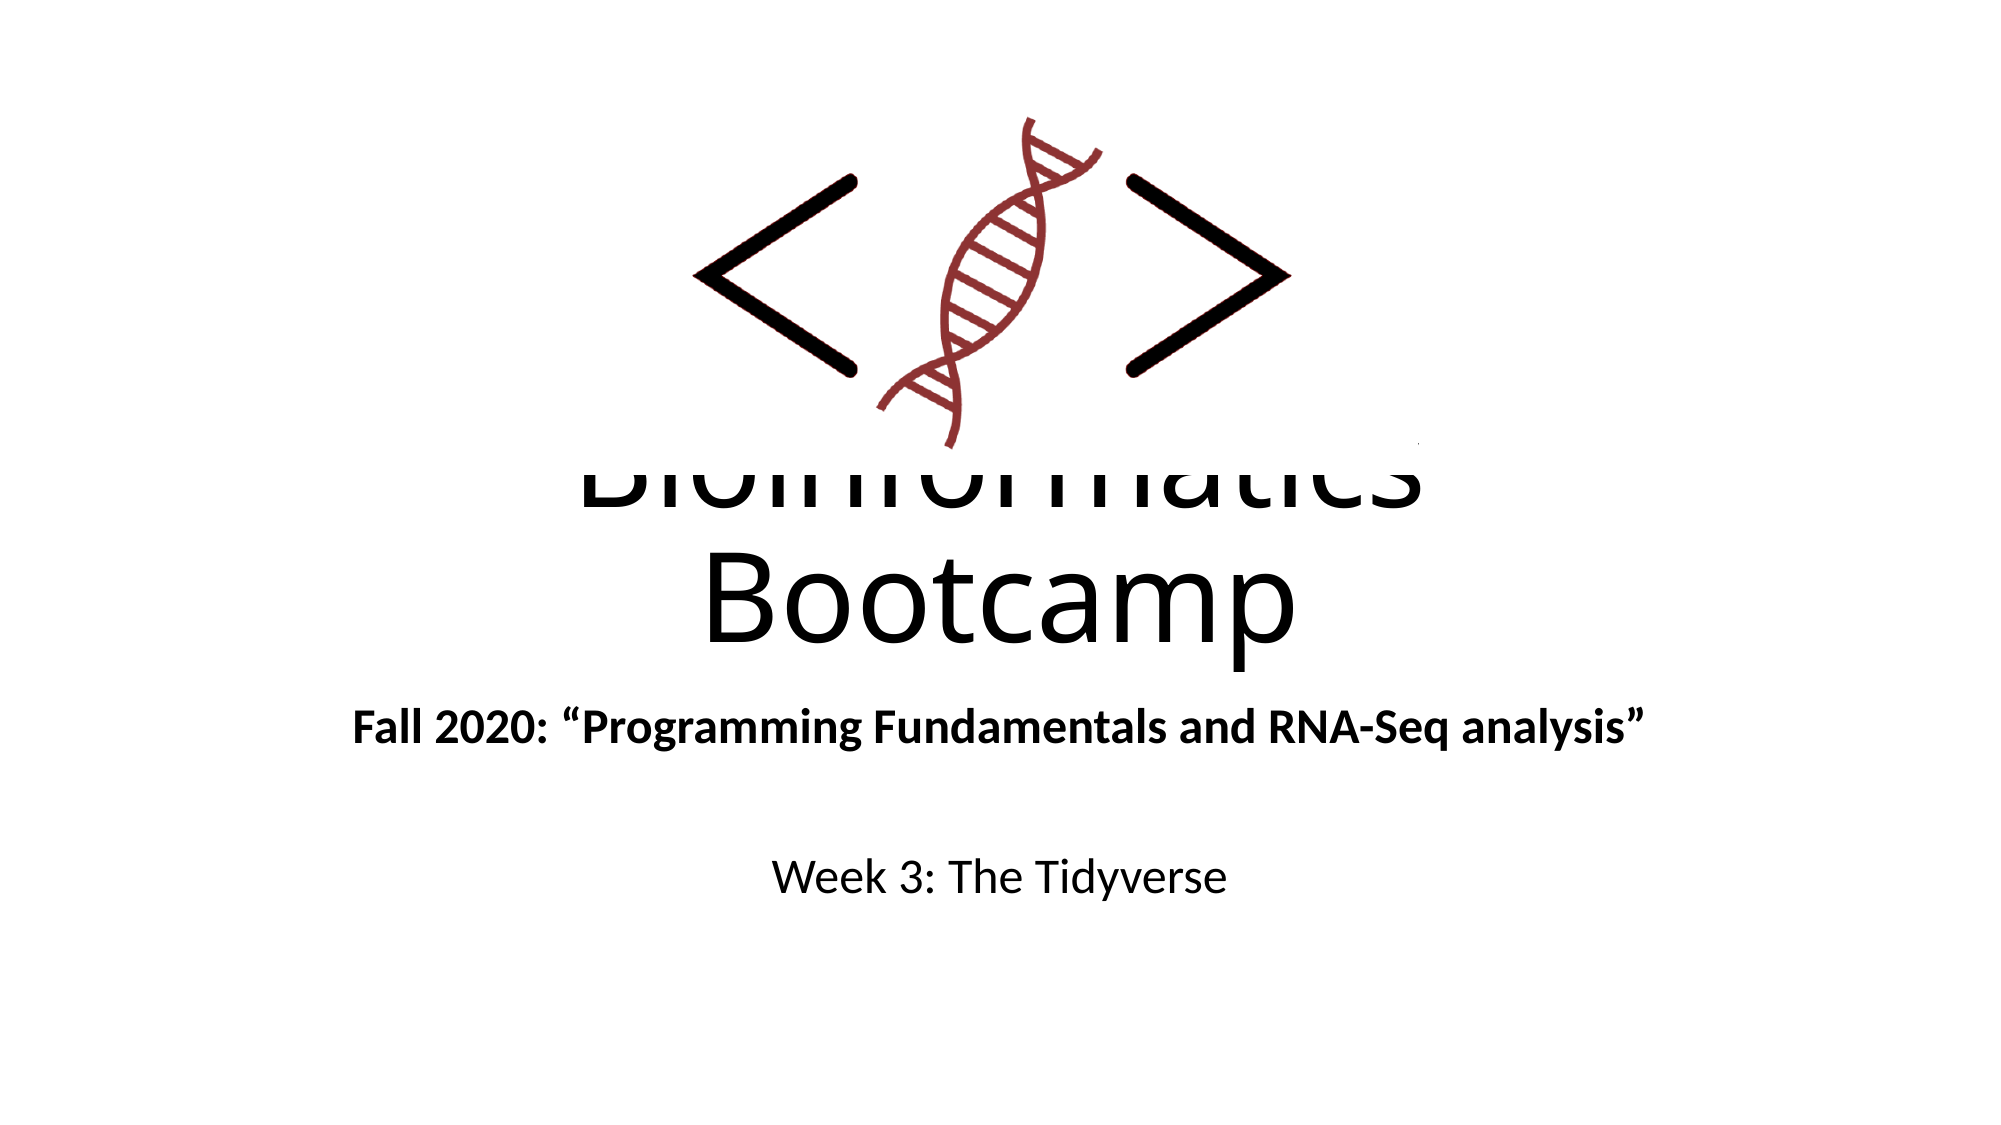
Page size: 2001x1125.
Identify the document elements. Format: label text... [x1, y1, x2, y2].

title Bioinformatics Bootcamp [249, 285, 1750, 678]
subtitle Fall 2020: “Programming Fundamentals and RNA-Seq analysis” Week 3: The Tidyverse [249, 692, 1750, 1067]
picture [581, 82, 1419, 475]
